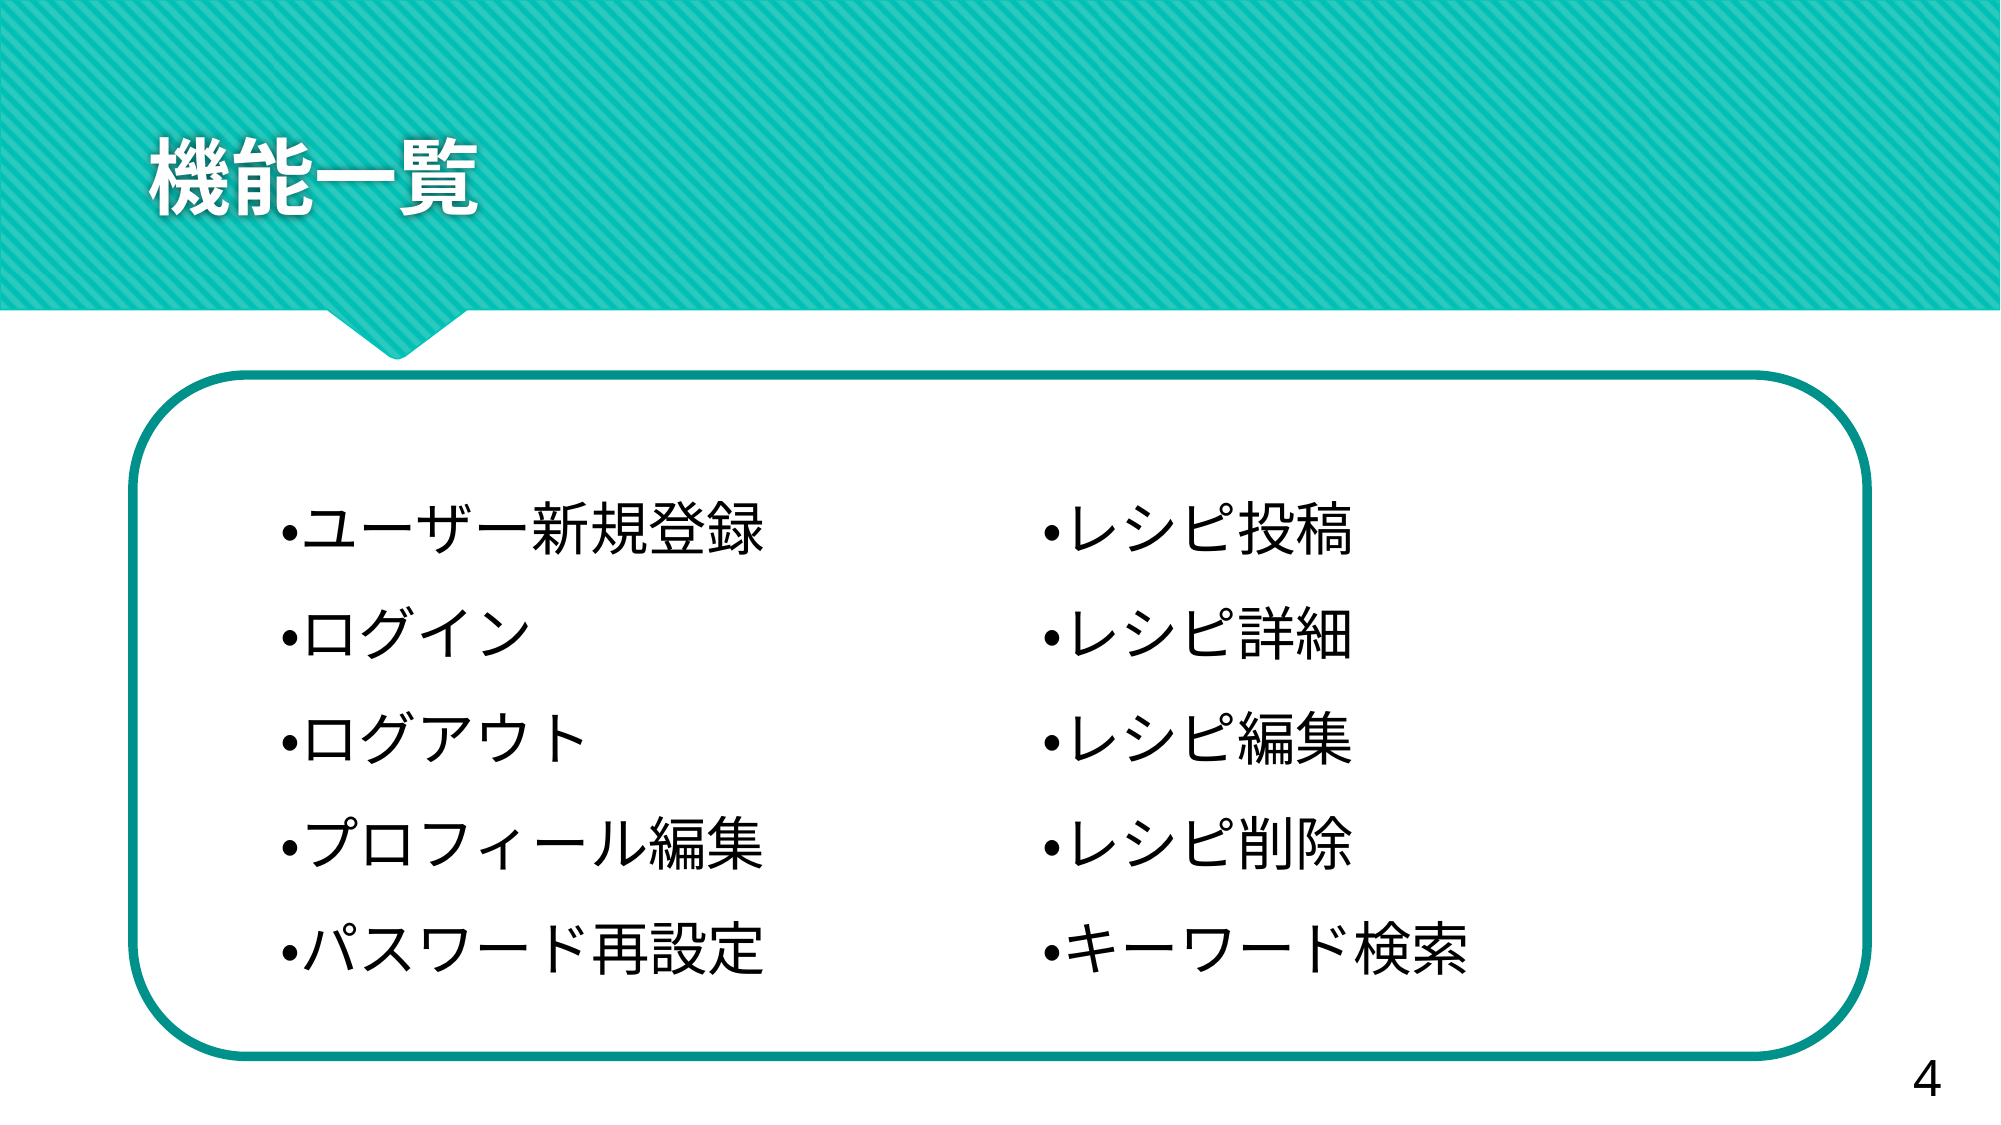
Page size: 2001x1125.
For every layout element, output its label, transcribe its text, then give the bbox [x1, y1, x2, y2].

text_box ・ユーザー新規登録 ・ログイン ・ログアウト ・プロフィール編集 ・パスワード再設定 [265, 450, 980, 990]
title 機能一覧 [132, 73, 1868, 233]
text_box ・レシピ投稿 ・レシピ詳細 ・レシピ編集 ・レシピ削除 ・キーワード検索 [1027, 450, 1742, 990]
text_box [131, 373, 1869, 1058]
text_box 4 [1898, 1038, 1965, 1114]
